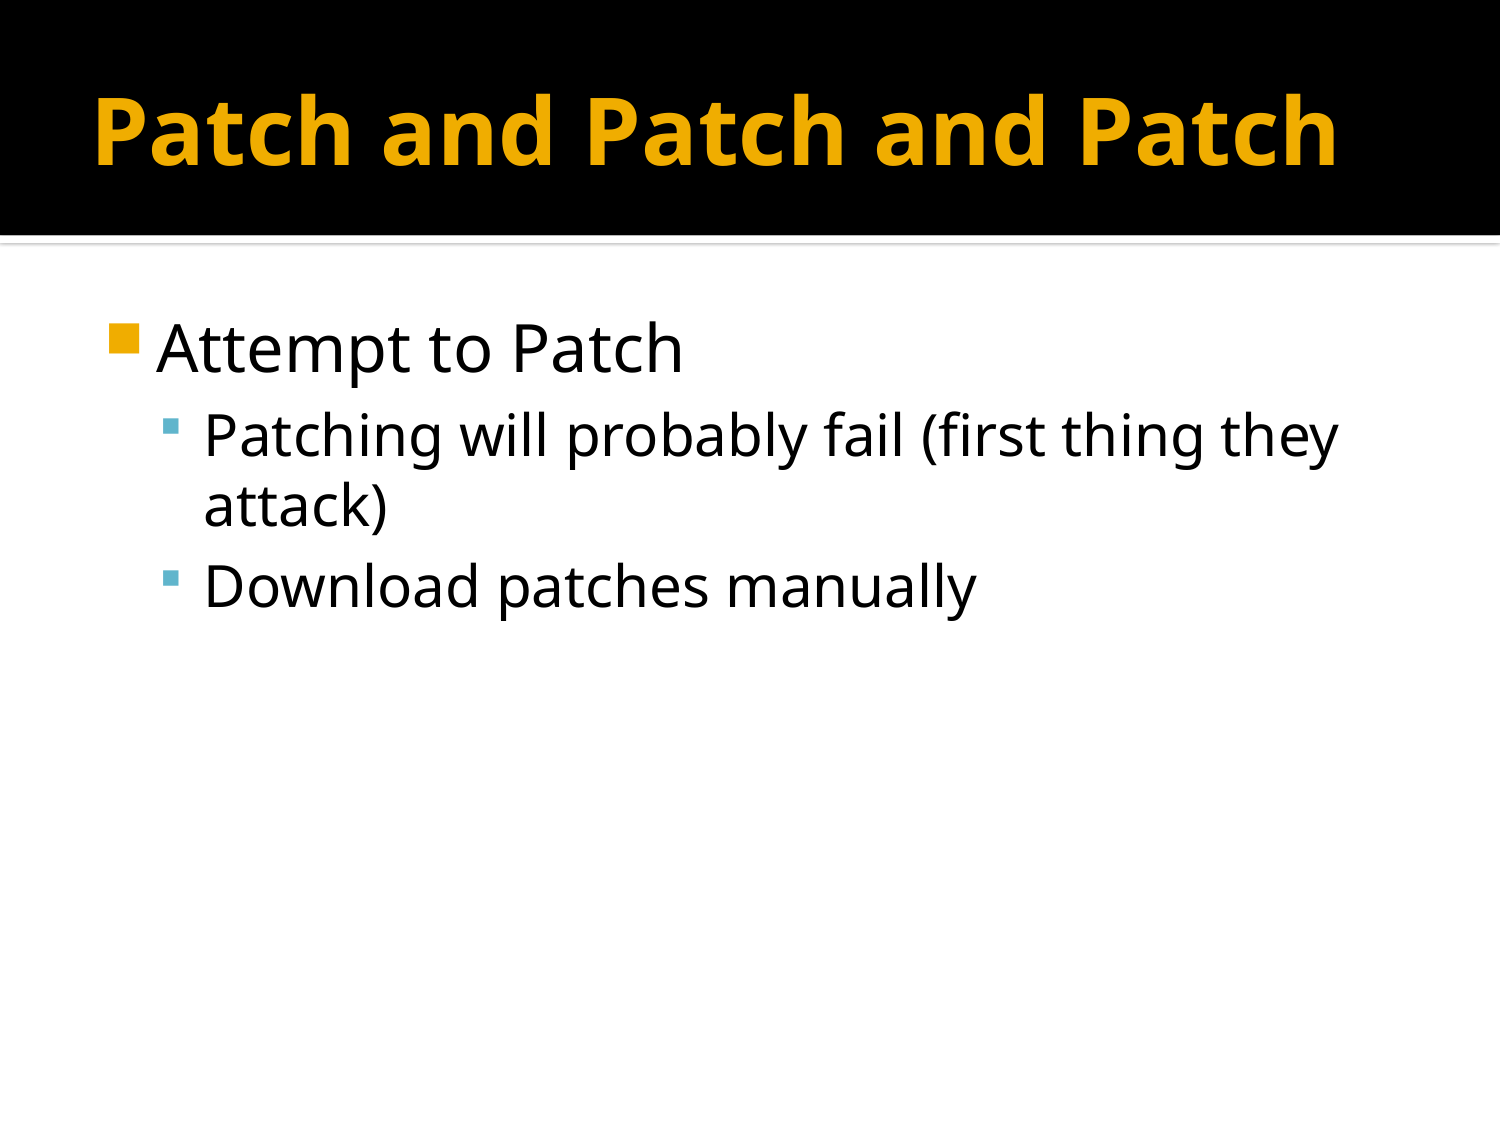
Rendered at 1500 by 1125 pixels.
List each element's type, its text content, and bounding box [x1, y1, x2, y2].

list Attempt to Patch Patching will probably fail (first thing they attack) Download patches manually [75, 291, 1425, 1050]
title Patch and Patch and Patch [75, 25, 1425, 231]
